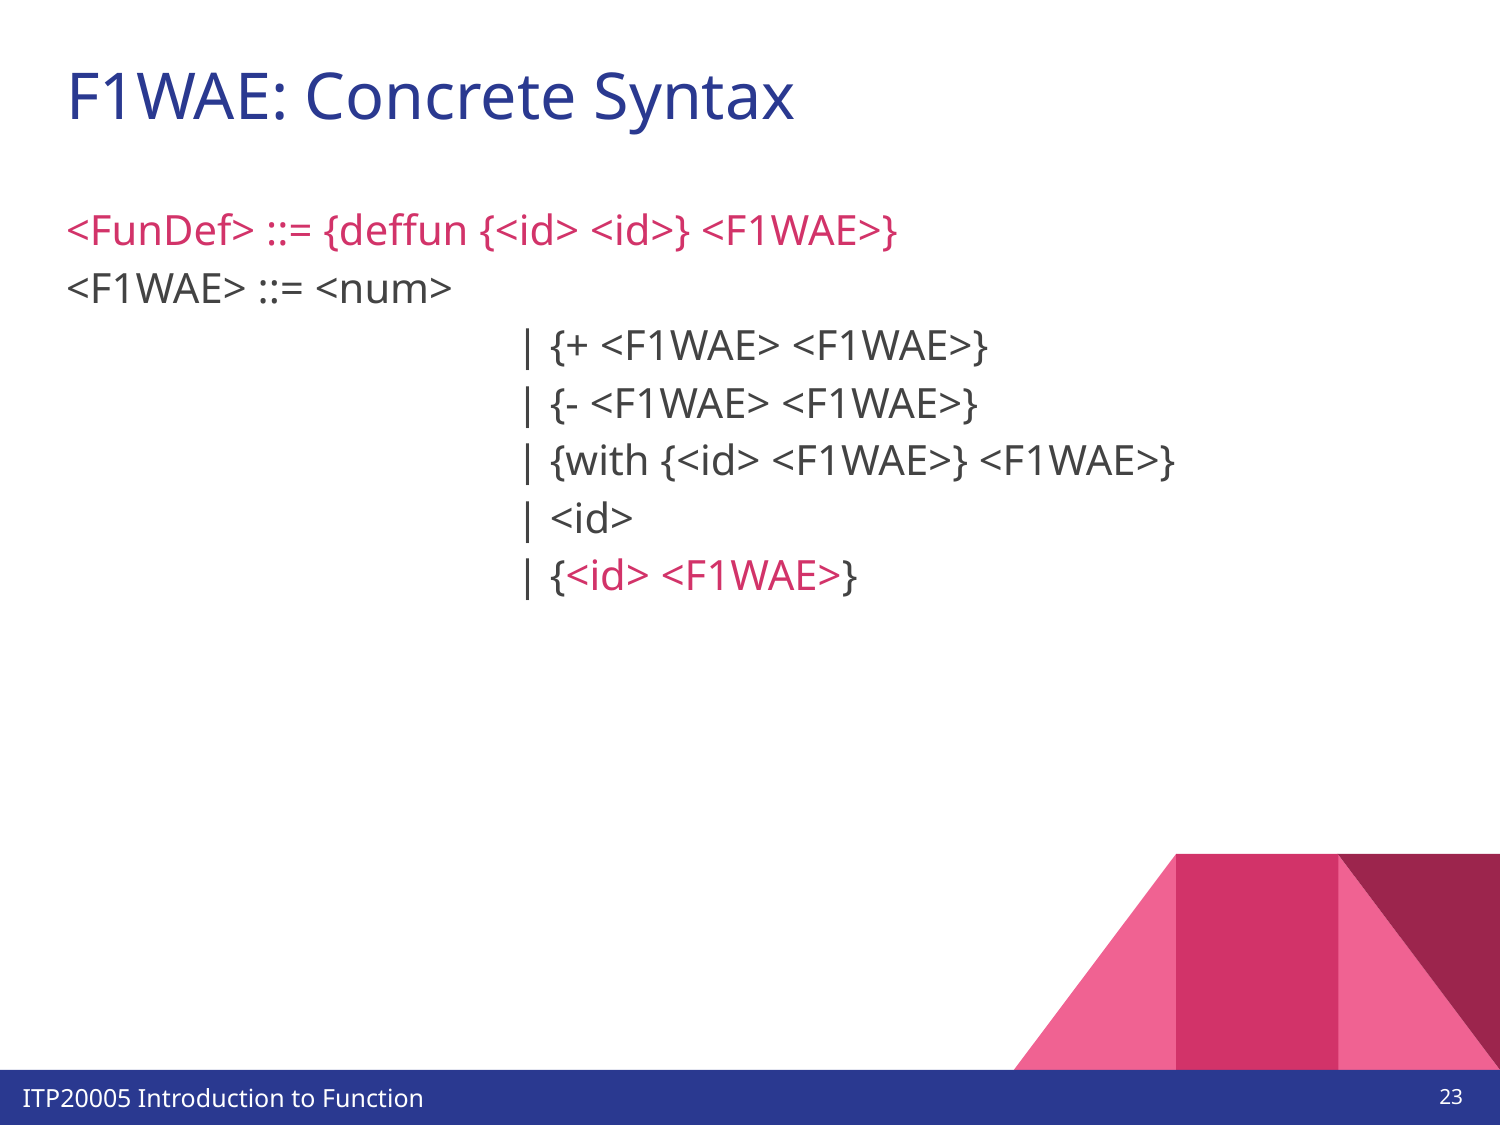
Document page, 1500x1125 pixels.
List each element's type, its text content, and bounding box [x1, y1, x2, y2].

list <FunDef> ::= {deffun {<id> <id>} <F1WAE>} <F1WAE> ::= <num> | {+ <F1WAE> <F1WAE>} | {- <F1WAE> <F1WAE>} | {with {<id> <F1WAE>} <F1WAE>} | <id> | {<id> <F1WAE>} [51, 181, 1500, 912]
slide_number ‹#› [1387, 1054, 1478, 1125]
title F1WAE: Concrete Syntax [51, 39, 1449, 173]
